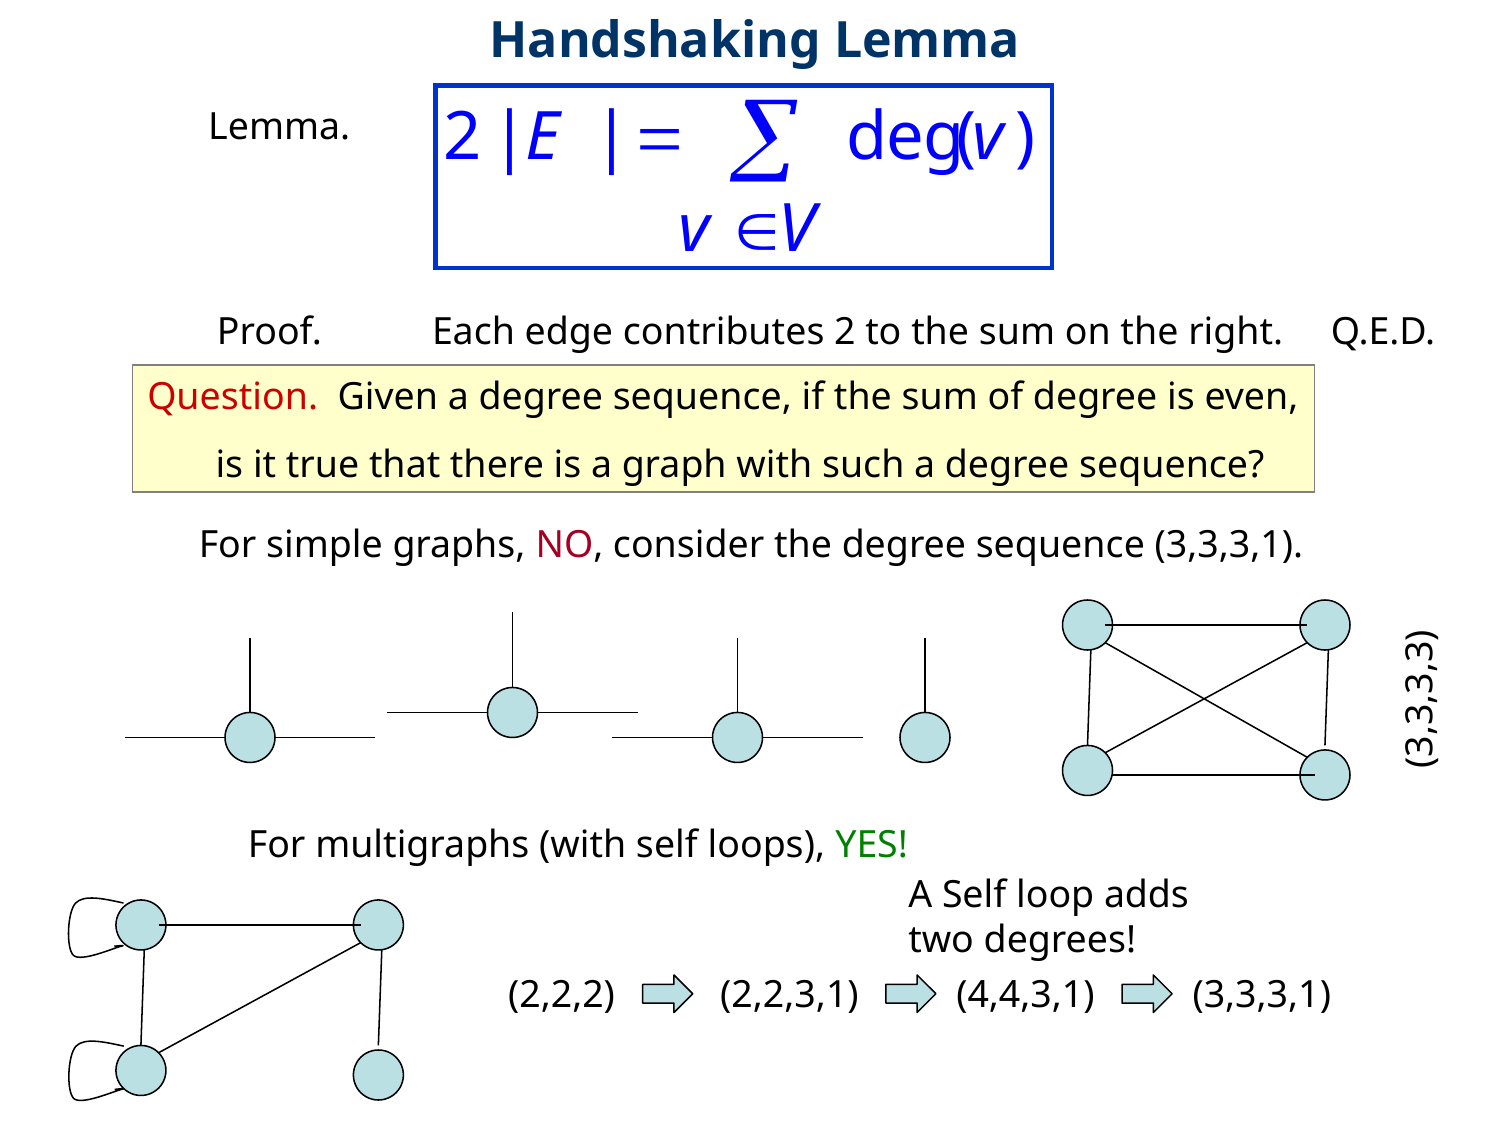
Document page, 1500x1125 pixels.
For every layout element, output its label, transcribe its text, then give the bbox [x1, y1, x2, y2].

text_box [68, 1041, 124, 1101]
text_box [353, 899, 404, 950]
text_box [140, 949, 145, 1046]
text_box (3,3,3,3) [1387, 615, 1448, 784]
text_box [378, 949, 382, 1046]
text_box [68, 897, 124, 958]
text_box Each edge contributes 2 to the sum on the right. [417, 299, 1299, 360]
text_box [885, 975, 936, 1013]
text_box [124, 612, 951, 763]
text_box Lemma. [193, 94, 365, 154]
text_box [1062, 599, 1351, 801]
text_box For multigraphs (with self loops), YES! [233, 812, 933, 873]
text_box (4,4,3,1) [941, 968, 1110, 1023]
text_box (2,2,2) [493, 962, 631, 1023]
text_box [117, 899, 166, 950]
text_box Proof. [202, 299, 338, 360]
text_box Q.E.D. [1316, 299, 1451, 360]
text_box [1122, 975, 1173, 1013]
text_box [117, 1046, 166, 1096]
text_box Handshaking Lemma [474, 0, 1035, 75]
text_box A Self loop adds two degrees! [893, 862, 1214, 968]
text_box (2,2,3,1) [705, 962, 874, 1023]
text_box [158, 942, 361, 1053]
text_box (3,3,3,1) [1177, 962, 1346, 1023]
text_box Question. Given a degree sequence, if the sum of degree is even, is it true that there is a graph with such a degree sequence? [132, 364, 1315, 493]
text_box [437, 87, 1051, 266]
text_box [353, 1050, 404, 1101]
text_box [642, 975, 693, 1013]
text_box For simple graphs, NO, consider the degree sequence (3,3,3,1). [184, 512, 1318, 573]
